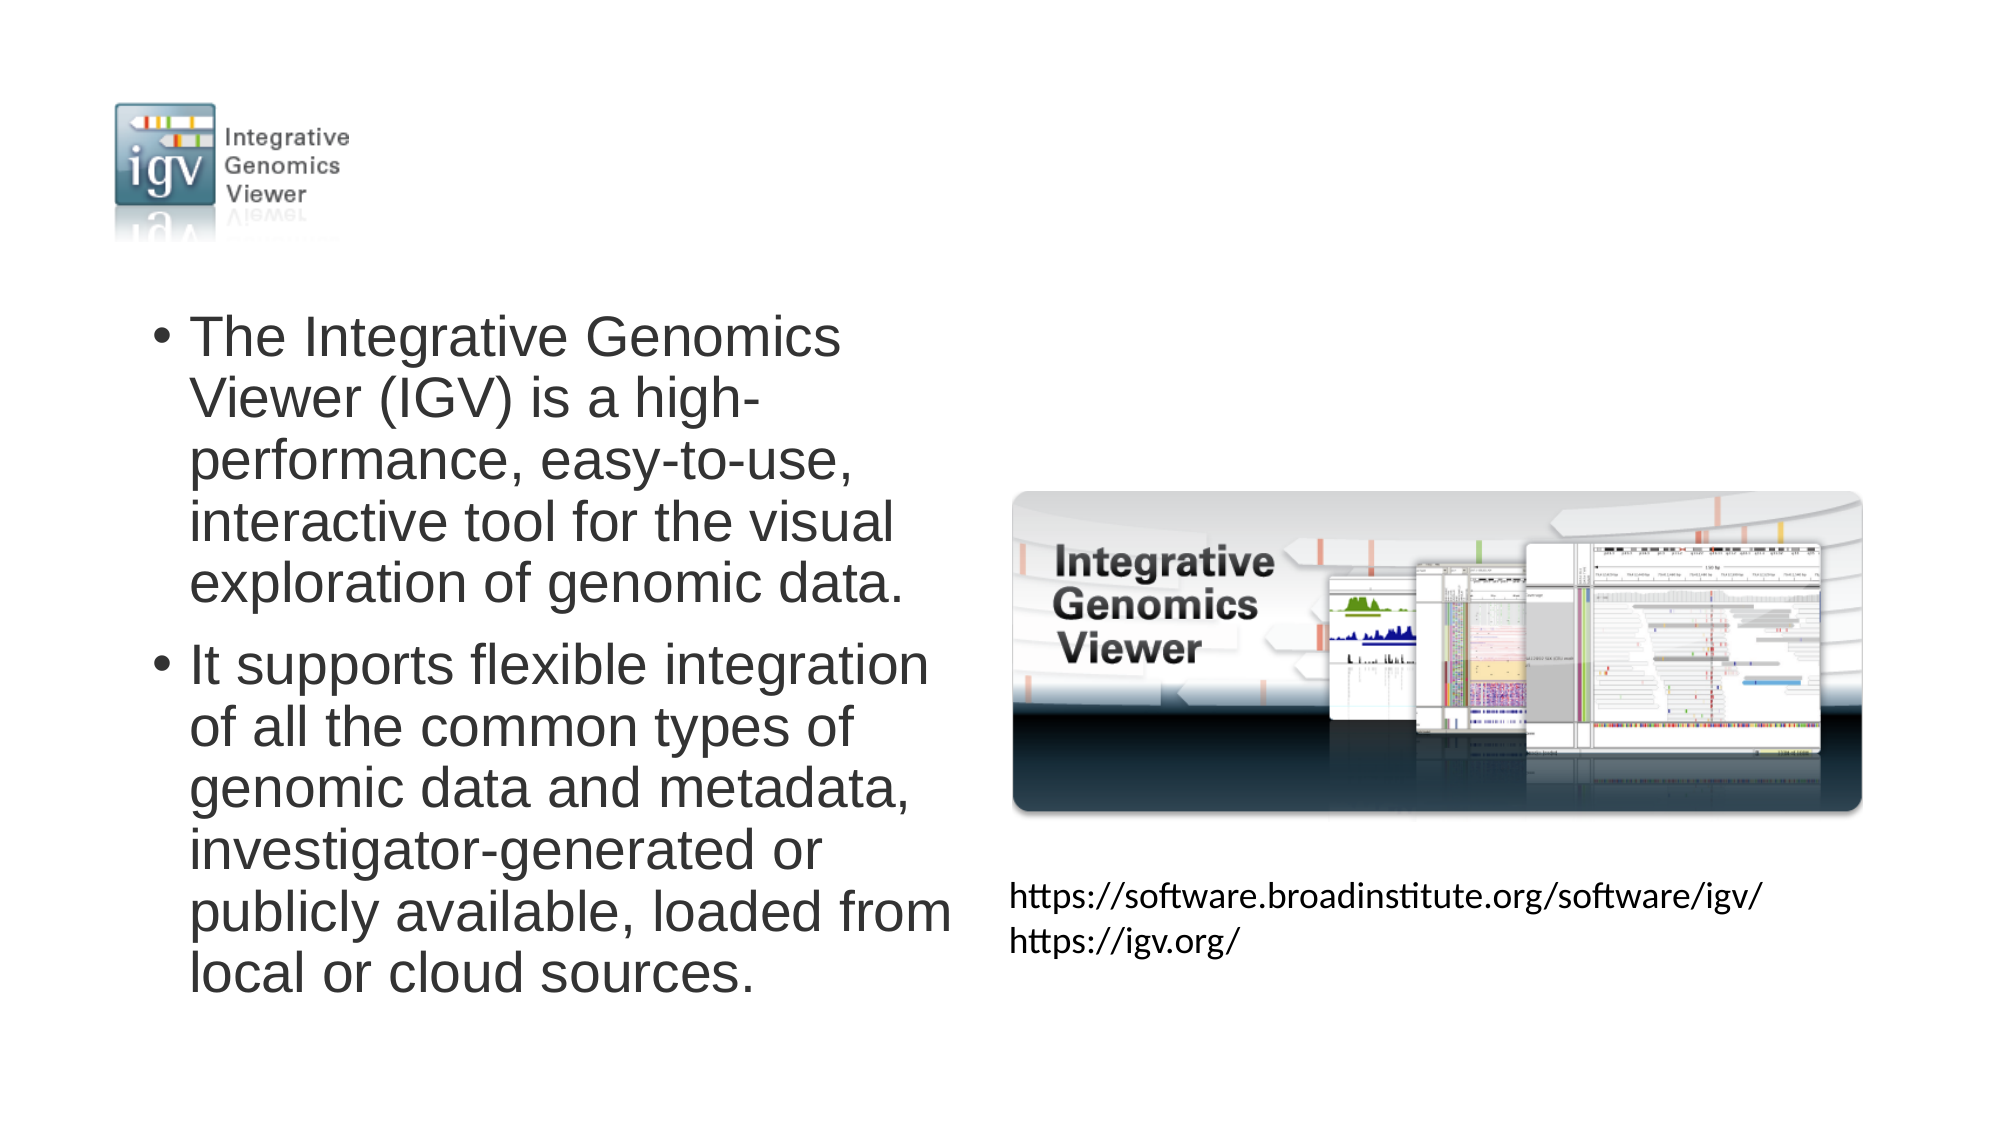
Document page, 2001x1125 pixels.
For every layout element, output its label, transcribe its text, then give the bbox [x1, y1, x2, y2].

list The Integrative Genomics Viewer (IGV) is a high-performance, easy-to-use, interactive tool for the visual exploration of genomic data. It supports flexible integration of all the common types of genomic data and metadata, investigator-generated or publicly available, loaded from local or cloud sources. [137, 299, 988, 1014]
picture [114, 95, 349, 242]
text_box https://software.broadinstitute.org/software/igv/ https://igv.org/ [994, 863, 1994, 968]
title IGV [137, 59, 1863, 278]
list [1012, 491, 1863, 822]
